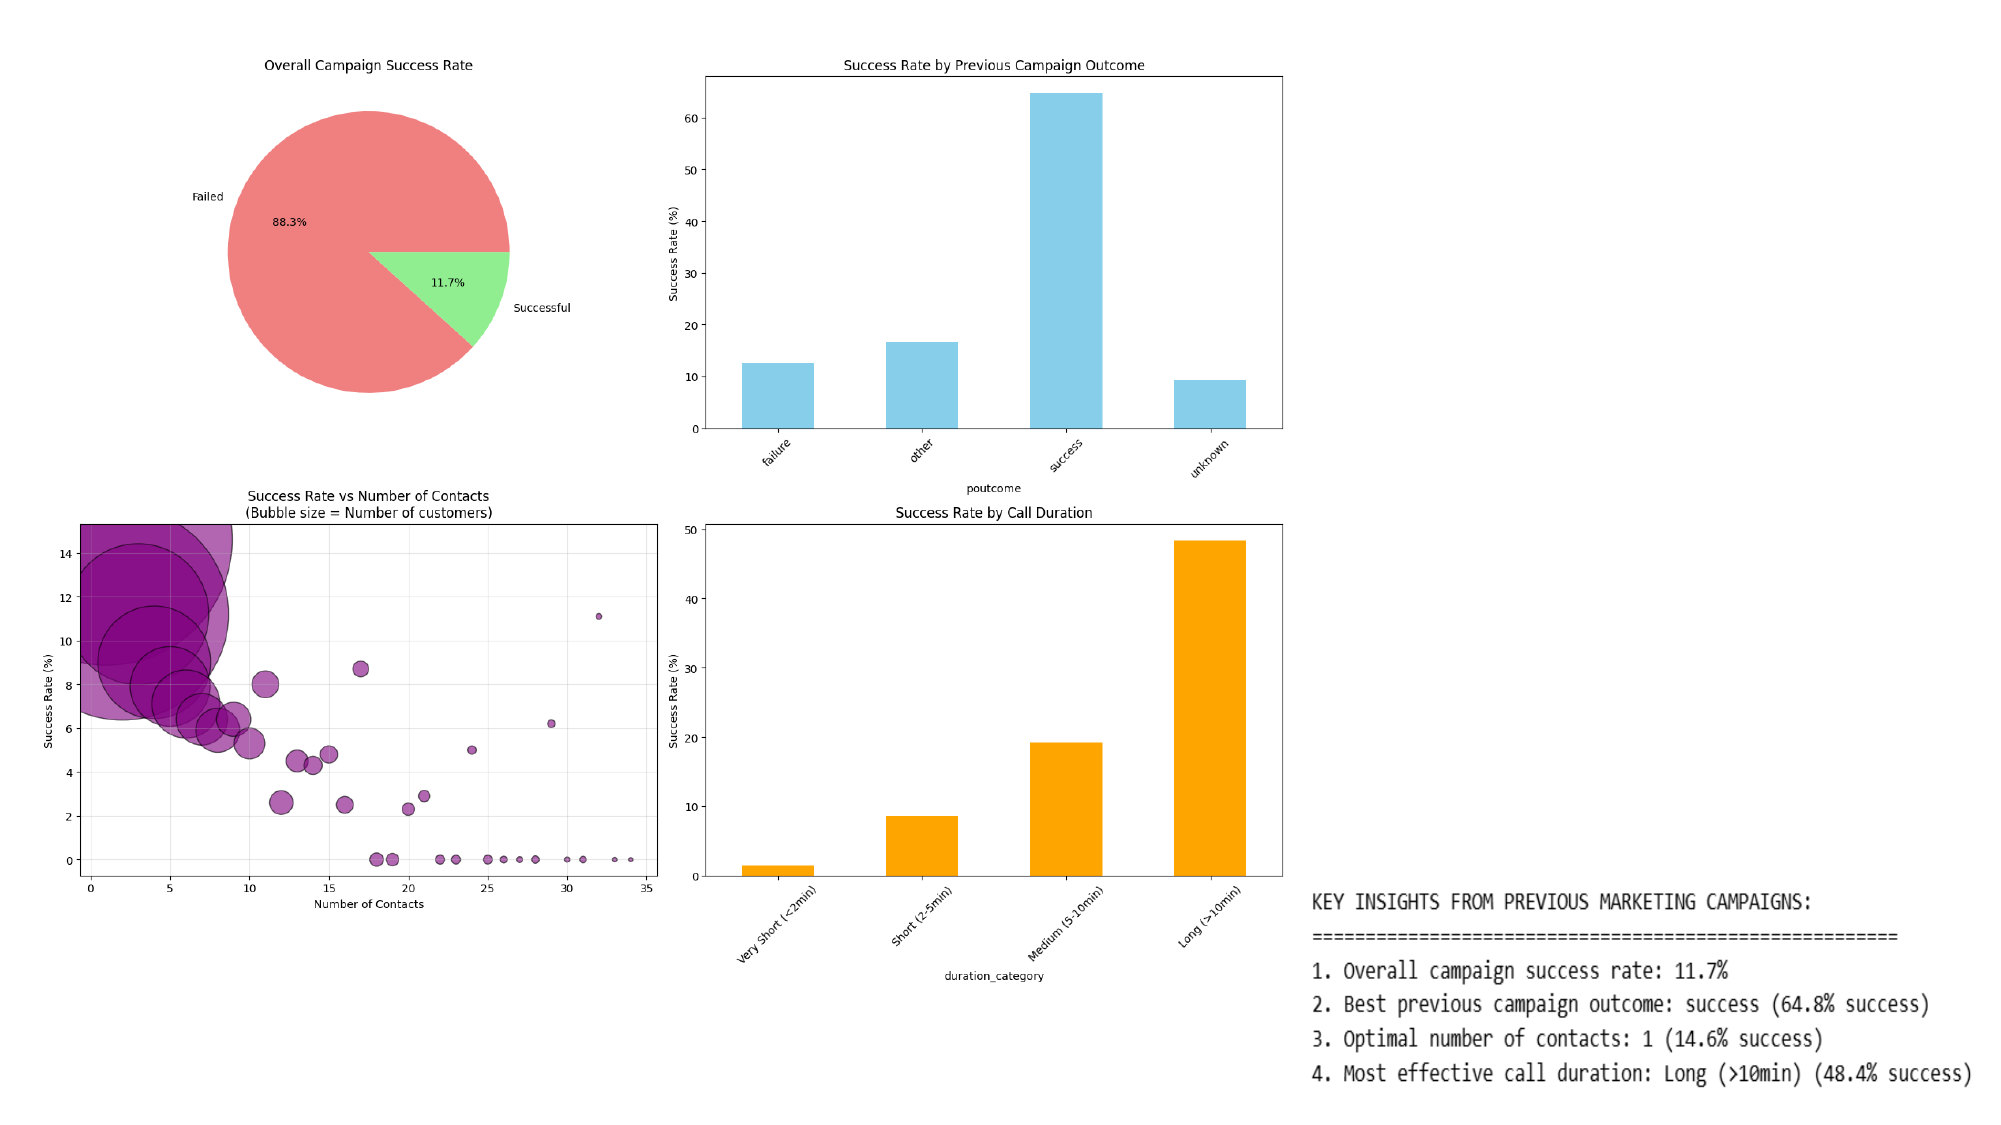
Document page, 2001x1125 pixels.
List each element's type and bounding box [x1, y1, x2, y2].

picture [1302, 872, 2000, 1106]
picture [35, 51, 1290, 989]
